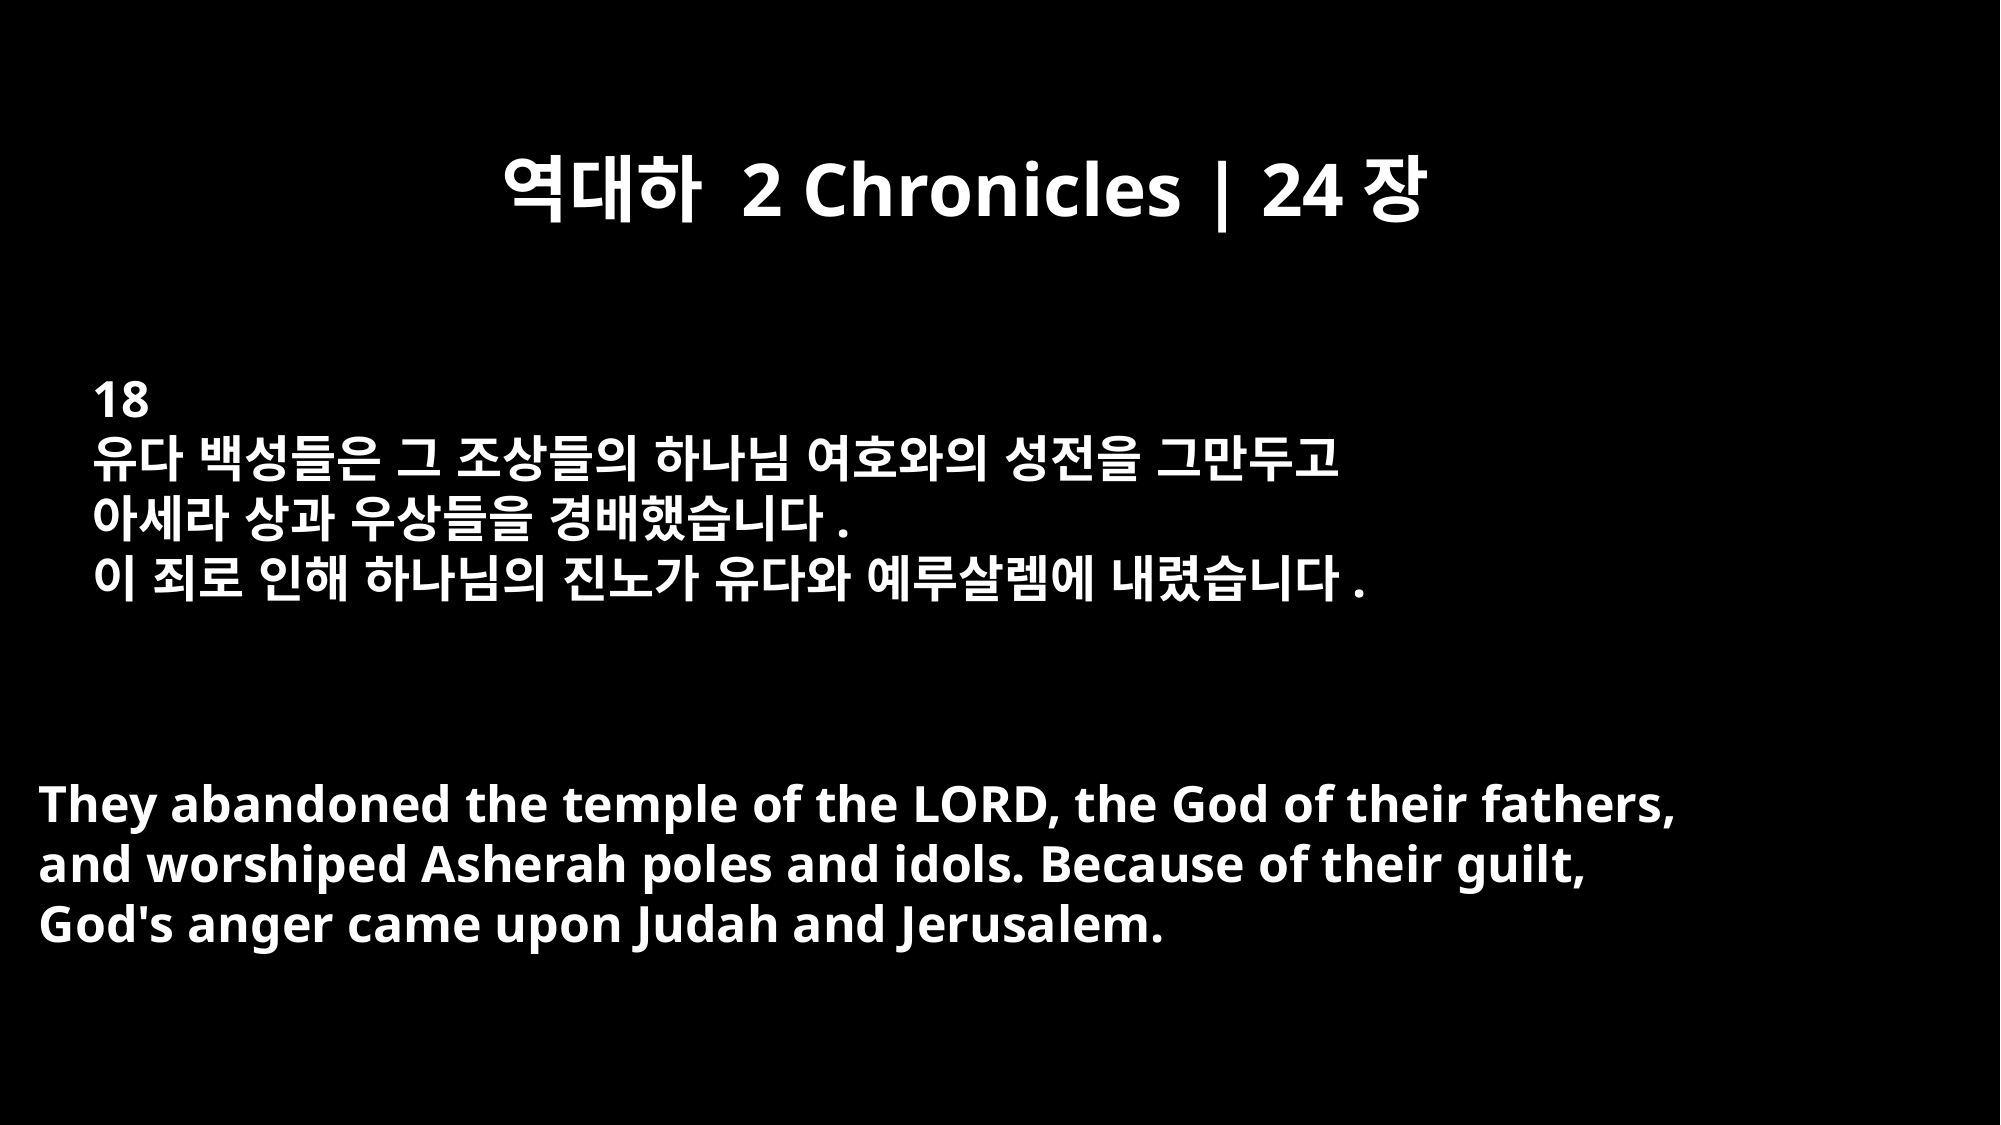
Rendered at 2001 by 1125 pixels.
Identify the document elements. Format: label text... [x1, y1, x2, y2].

text_box 18 유다 백성들은 그 조상들의 하나님 여호와의 성전을 그만두고 아세라 상과 우상들을 경배했습니다. 이 죄로 인해 하나님의 진노가 유다와 예루살렘에 내렸습니다. [78, 359, 1383, 615]
text_box They abandoned the temple of the LORD, the God of their fathers, and worshiped Asherah poles and idols. Because of their guilt, God's anger came upon Judah and Jerusalem. [24, 764, 1692, 960]
text_box 역대하 2 Chronicles | 24장 [487, 136, 1445, 239]
